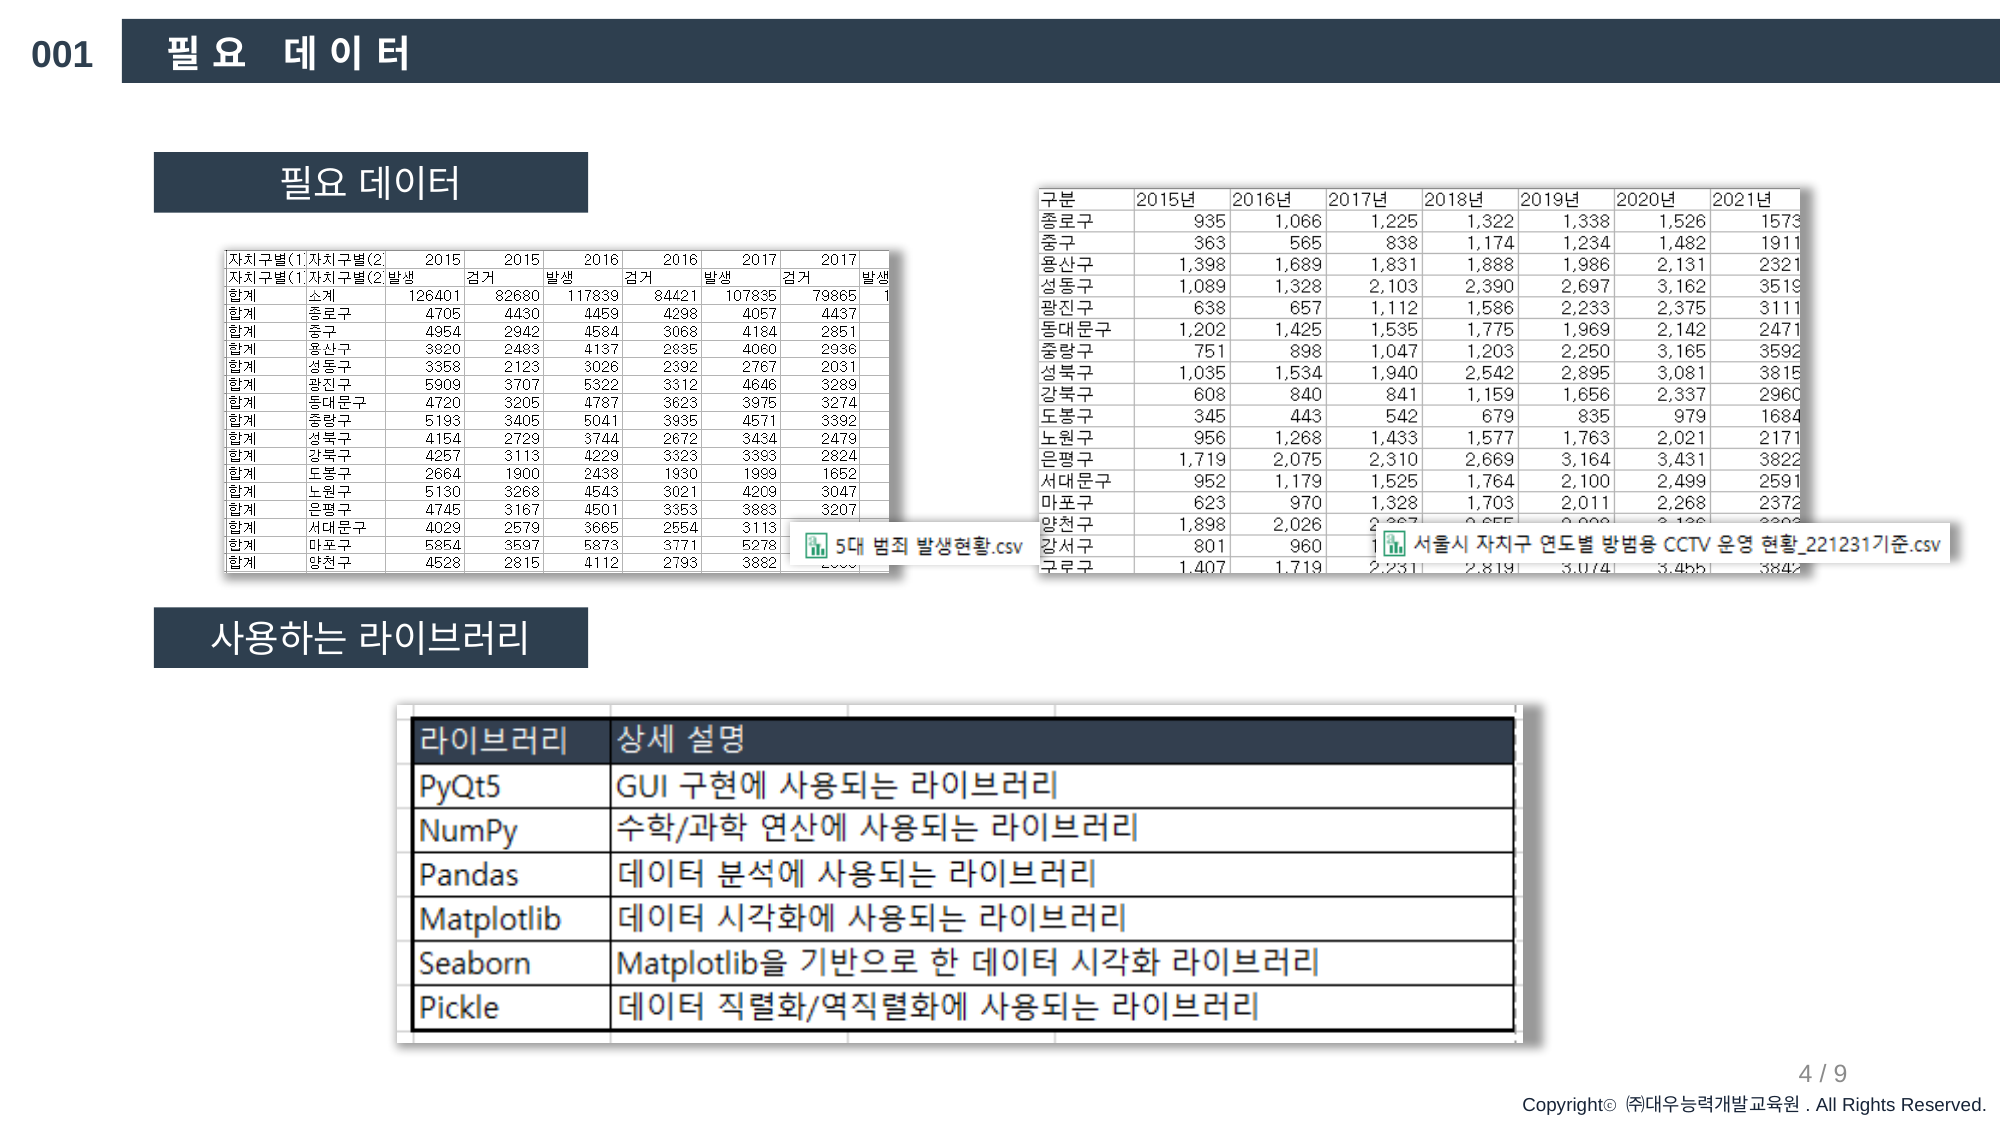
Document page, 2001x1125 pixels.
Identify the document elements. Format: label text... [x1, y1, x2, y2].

picture [397, 705, 1523, 1043]
text_box 필요 데이터 [153, 151, 589, 214]
picture [224, 188, 1950, 573]
text_box 필요 데이터 [151, 22, 427, 82]
slide_number 3 / 9 [1412, 1042, 1863, 1103]
text_box 사용하는 라이브러리 [153, 606, 589, 669]
text_box [121, 18, 2000, 84]
text_box 001 [16, 22, 109, 82]
